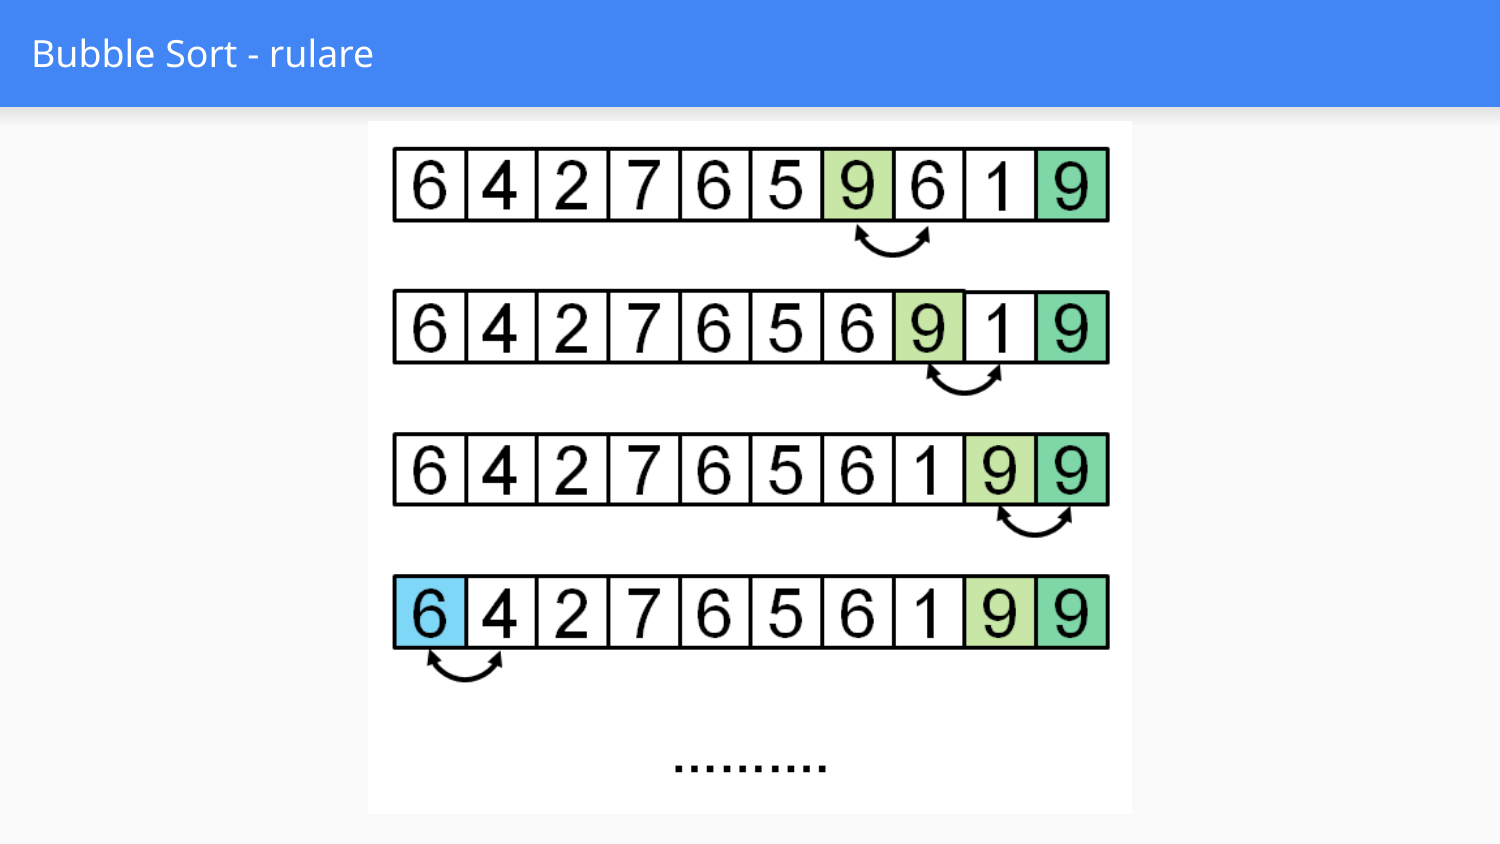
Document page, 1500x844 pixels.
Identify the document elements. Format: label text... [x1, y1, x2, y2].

title Bubble Sort - rulare [16, 2, 1464, 102]
picture [368, 121, 1132, 815]
